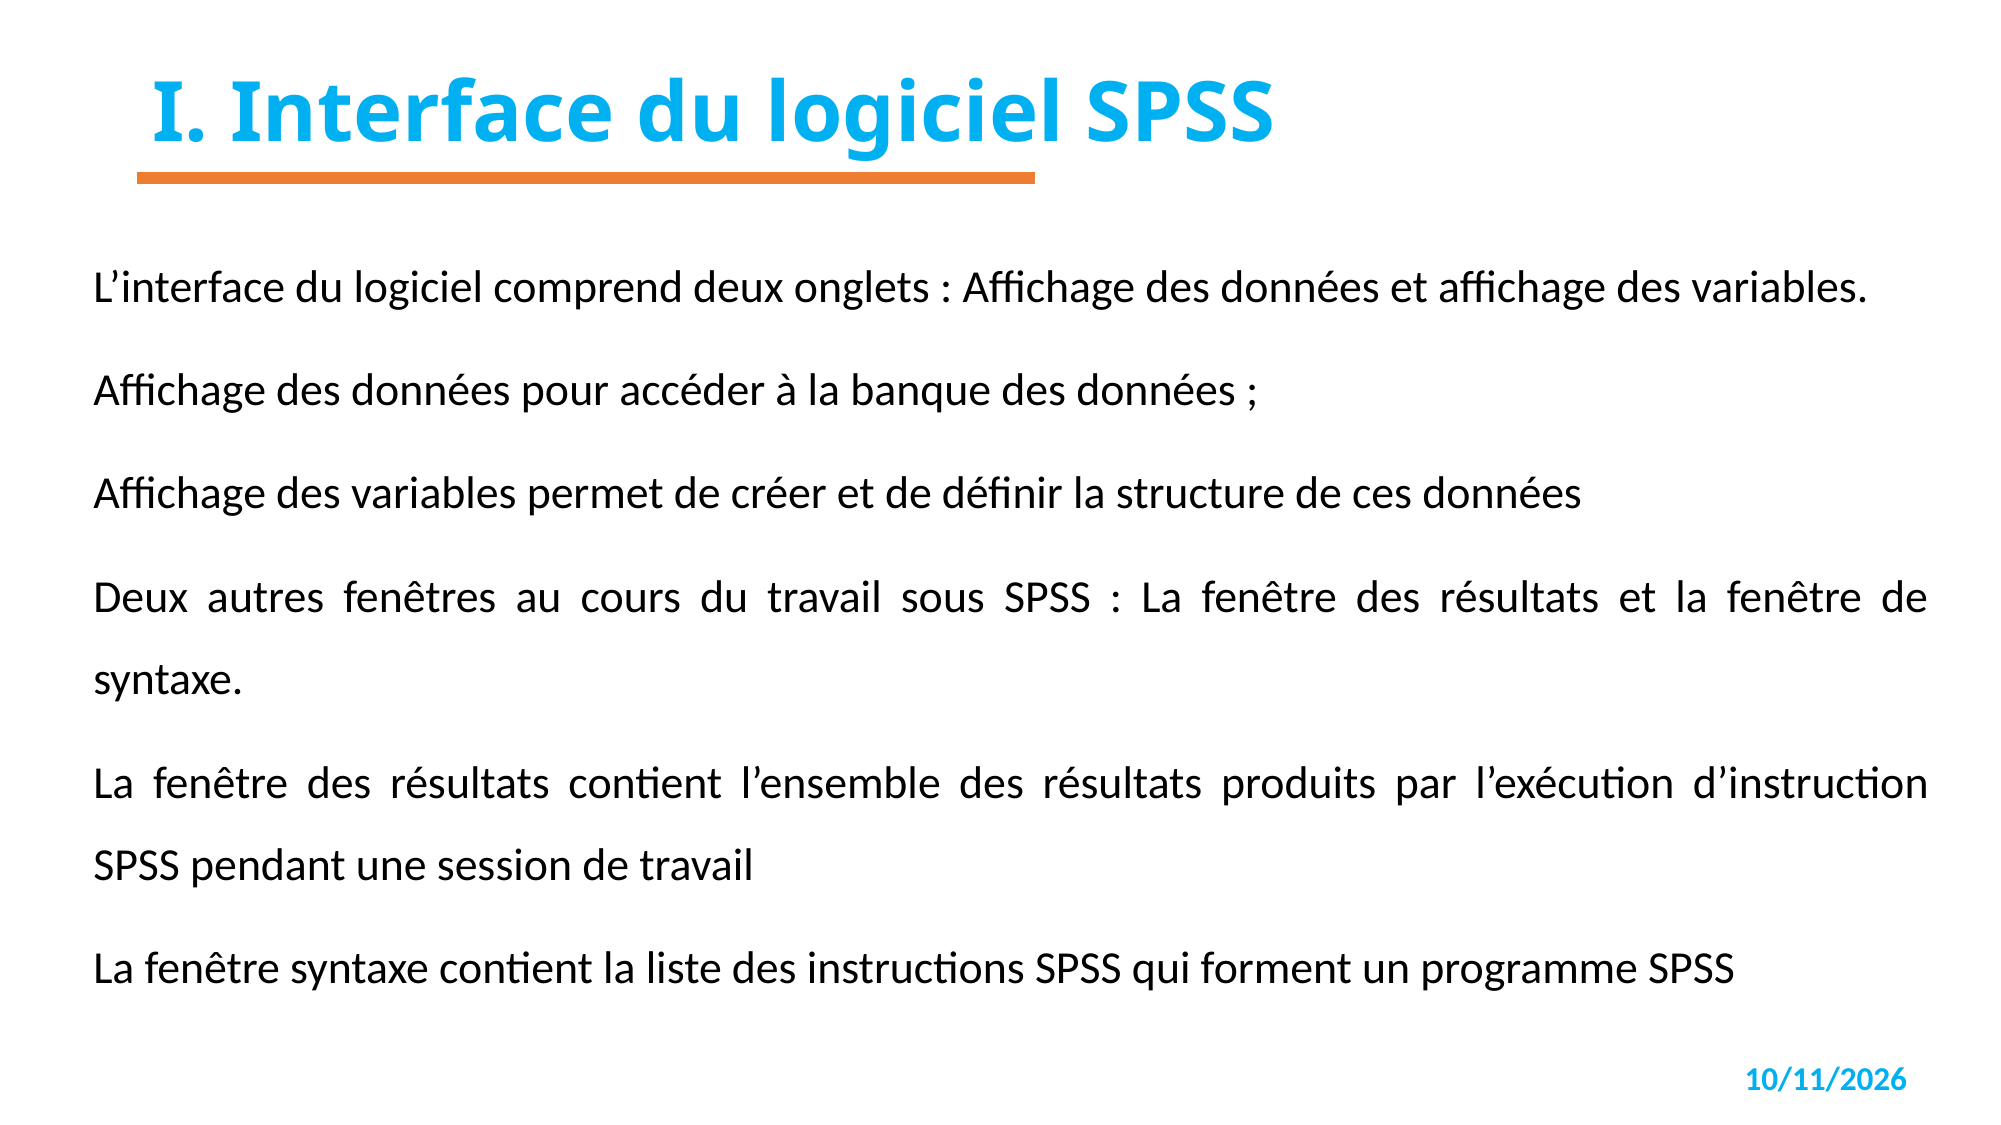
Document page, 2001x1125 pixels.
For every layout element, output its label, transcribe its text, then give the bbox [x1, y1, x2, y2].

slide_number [1729, 1059, 1942, 1094]
title I. Interface du logiciel SPSS [137, 39, 1863, 190]
list L’interface du logiciel comprend deux onglets : Affichage des données et affichage des variables. Affichage des données pour accéder à la banque des données ; Affichage des variables permet de créer et de définir la structure de ces données Deux autres fenêtres au cours du travail sous SPSS : La fenêtre des résultats et la fenêtre de syntaxe. La fenêtre des résultats contient l’ensemble des résultats produits par l’exécution d’instruction SPSS pendant une session de travail La fenêtre syntaxe contient la liste des instructions SPSS qui forment un programme SPSS [78, 221, 1945, 1005]
